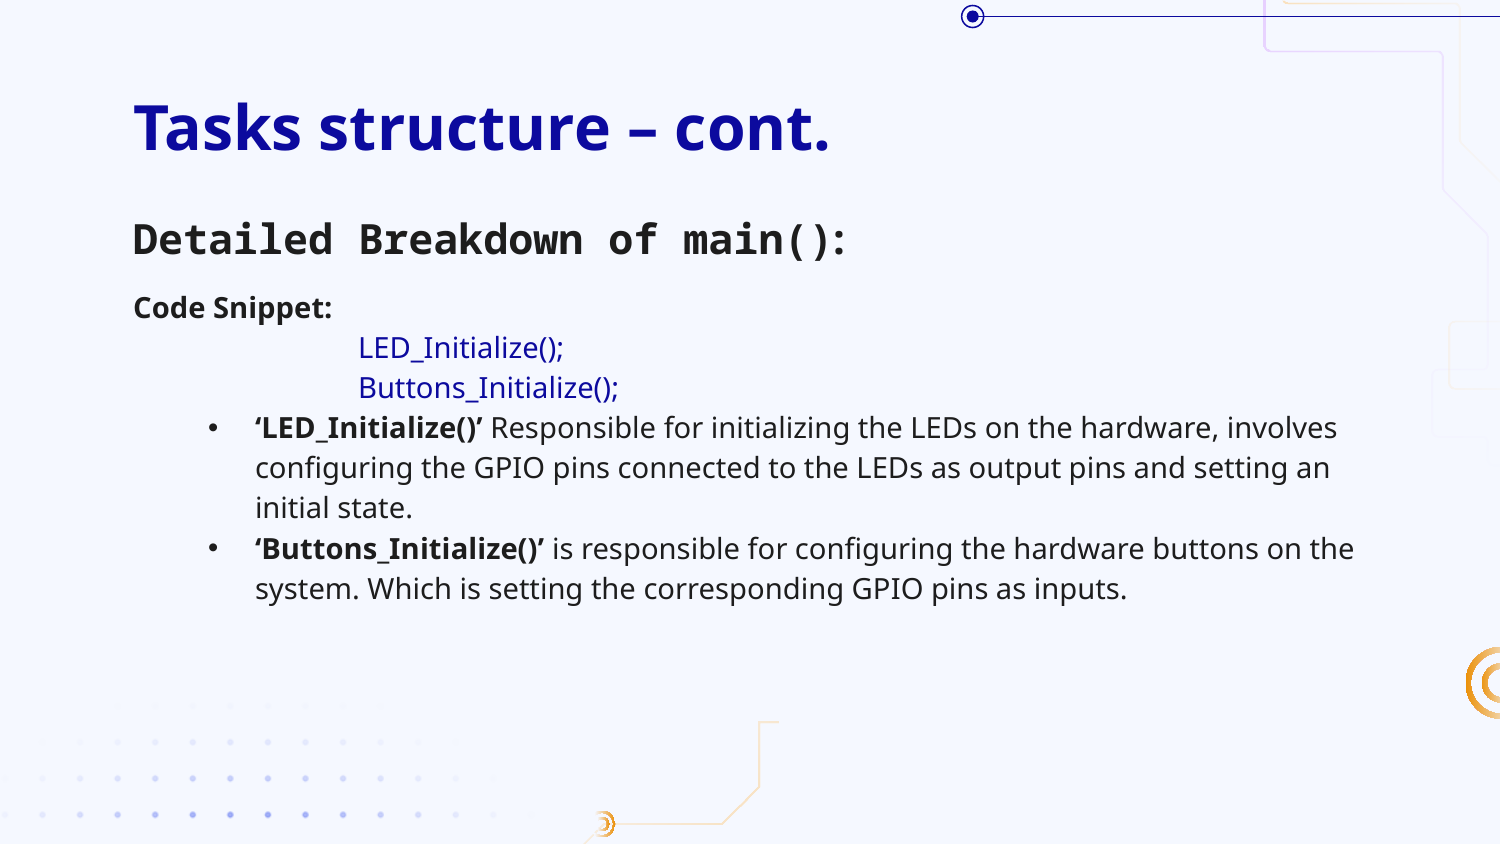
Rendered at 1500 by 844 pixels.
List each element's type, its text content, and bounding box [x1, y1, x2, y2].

subtitle Detailed Breakdown of main(): Code Snippet: LED_Initialize(); Buttons_Initialize(); ‘LED_Initialize()’ Responsible for initializing the LEDs on the hardware, involves configuring the GPIO pins connected to the LEDs as output pins and setting an initial state. ‘Buttons_Initialize()’ is responsible for configuring the hardware buttons on the system. Which is setting the corresponding GPIO pins as inputs. [118, 190, 1383, 758]
picture [0, 654, 561, 844]
title Tasks structure – cont. [118, 72, 1382, 167]
